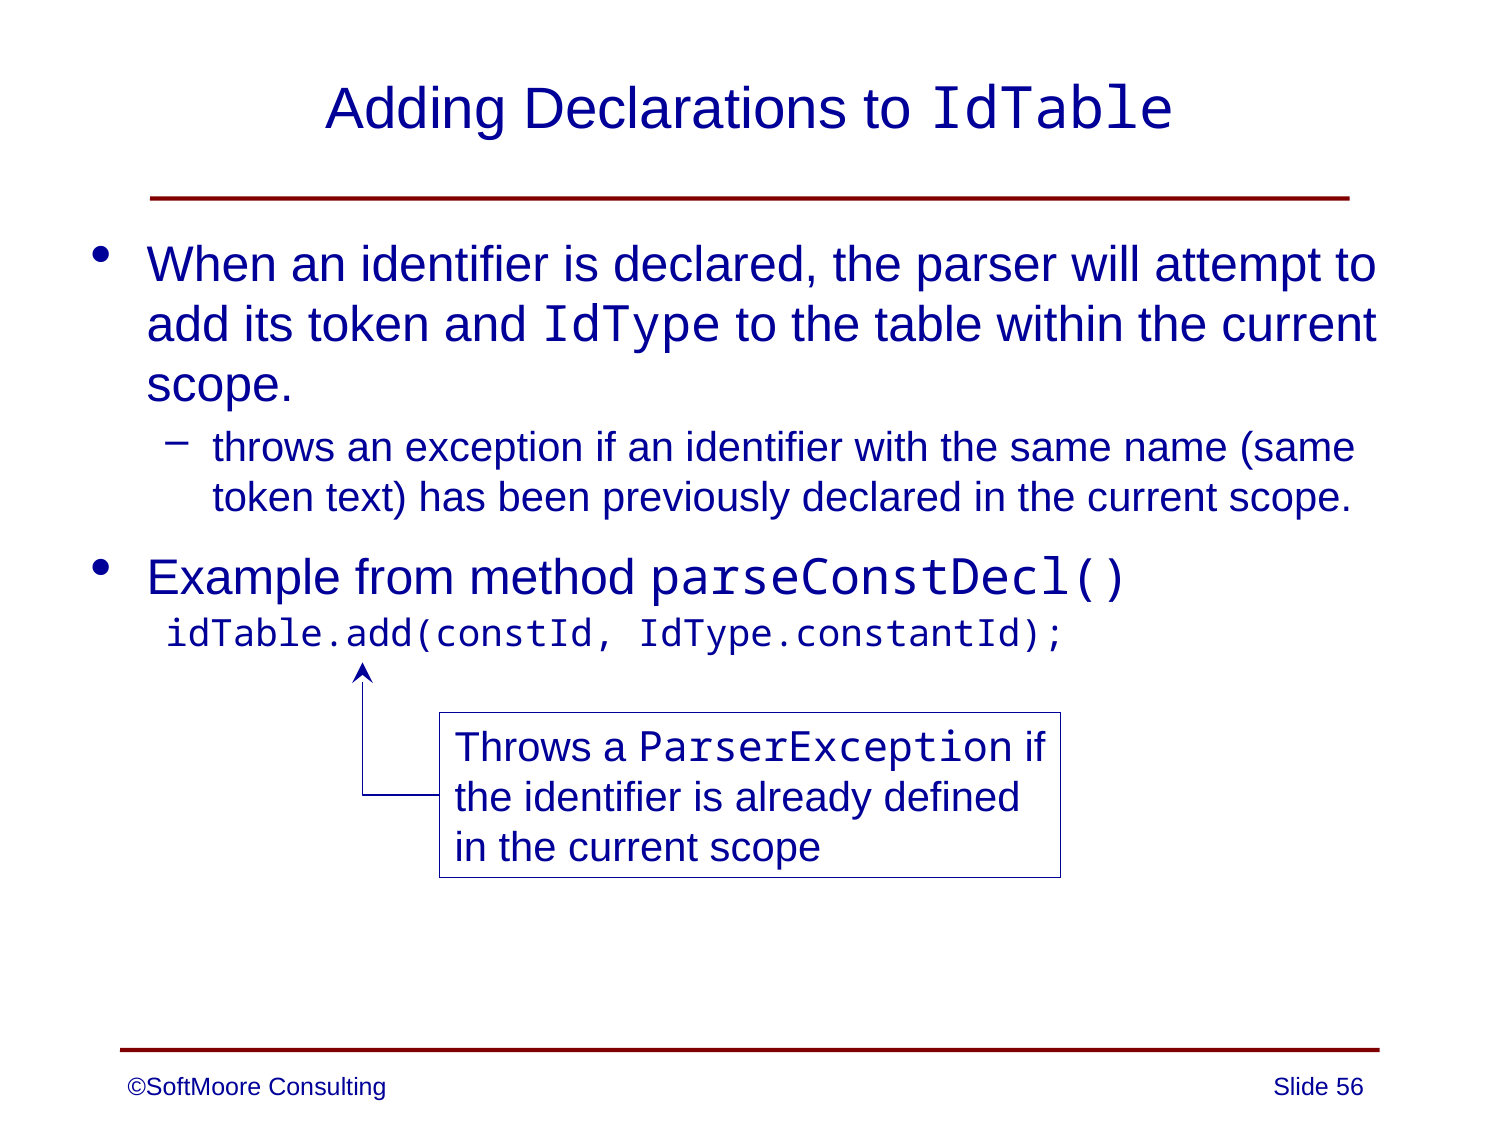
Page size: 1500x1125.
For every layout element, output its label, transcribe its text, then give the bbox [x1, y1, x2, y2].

list When an identifier is declared, the parser will attempt to add its token and IdType to the table within the current scope. throws an exception if an identifier with the same name (same token text) has been previously declared in the current scope. Example from method parseConstDecl() idTable.add(constId, IdType.constantId); [74, 223, 1425, 1034]
text_box [350, 637, 376, 661]
footer ©SoftMoore Consulting [111, 1061, 563, 1109]
text_box Throws a ParserException if the identifier is already defined in the current scope [439, 712, 1061, 878]
title Adding Declarations to IdTable [149, 22, 1350, 188]
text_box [362, 662, 450, 796]
slide_number Slide 56 [1078, 1061, 1380, 1109]
